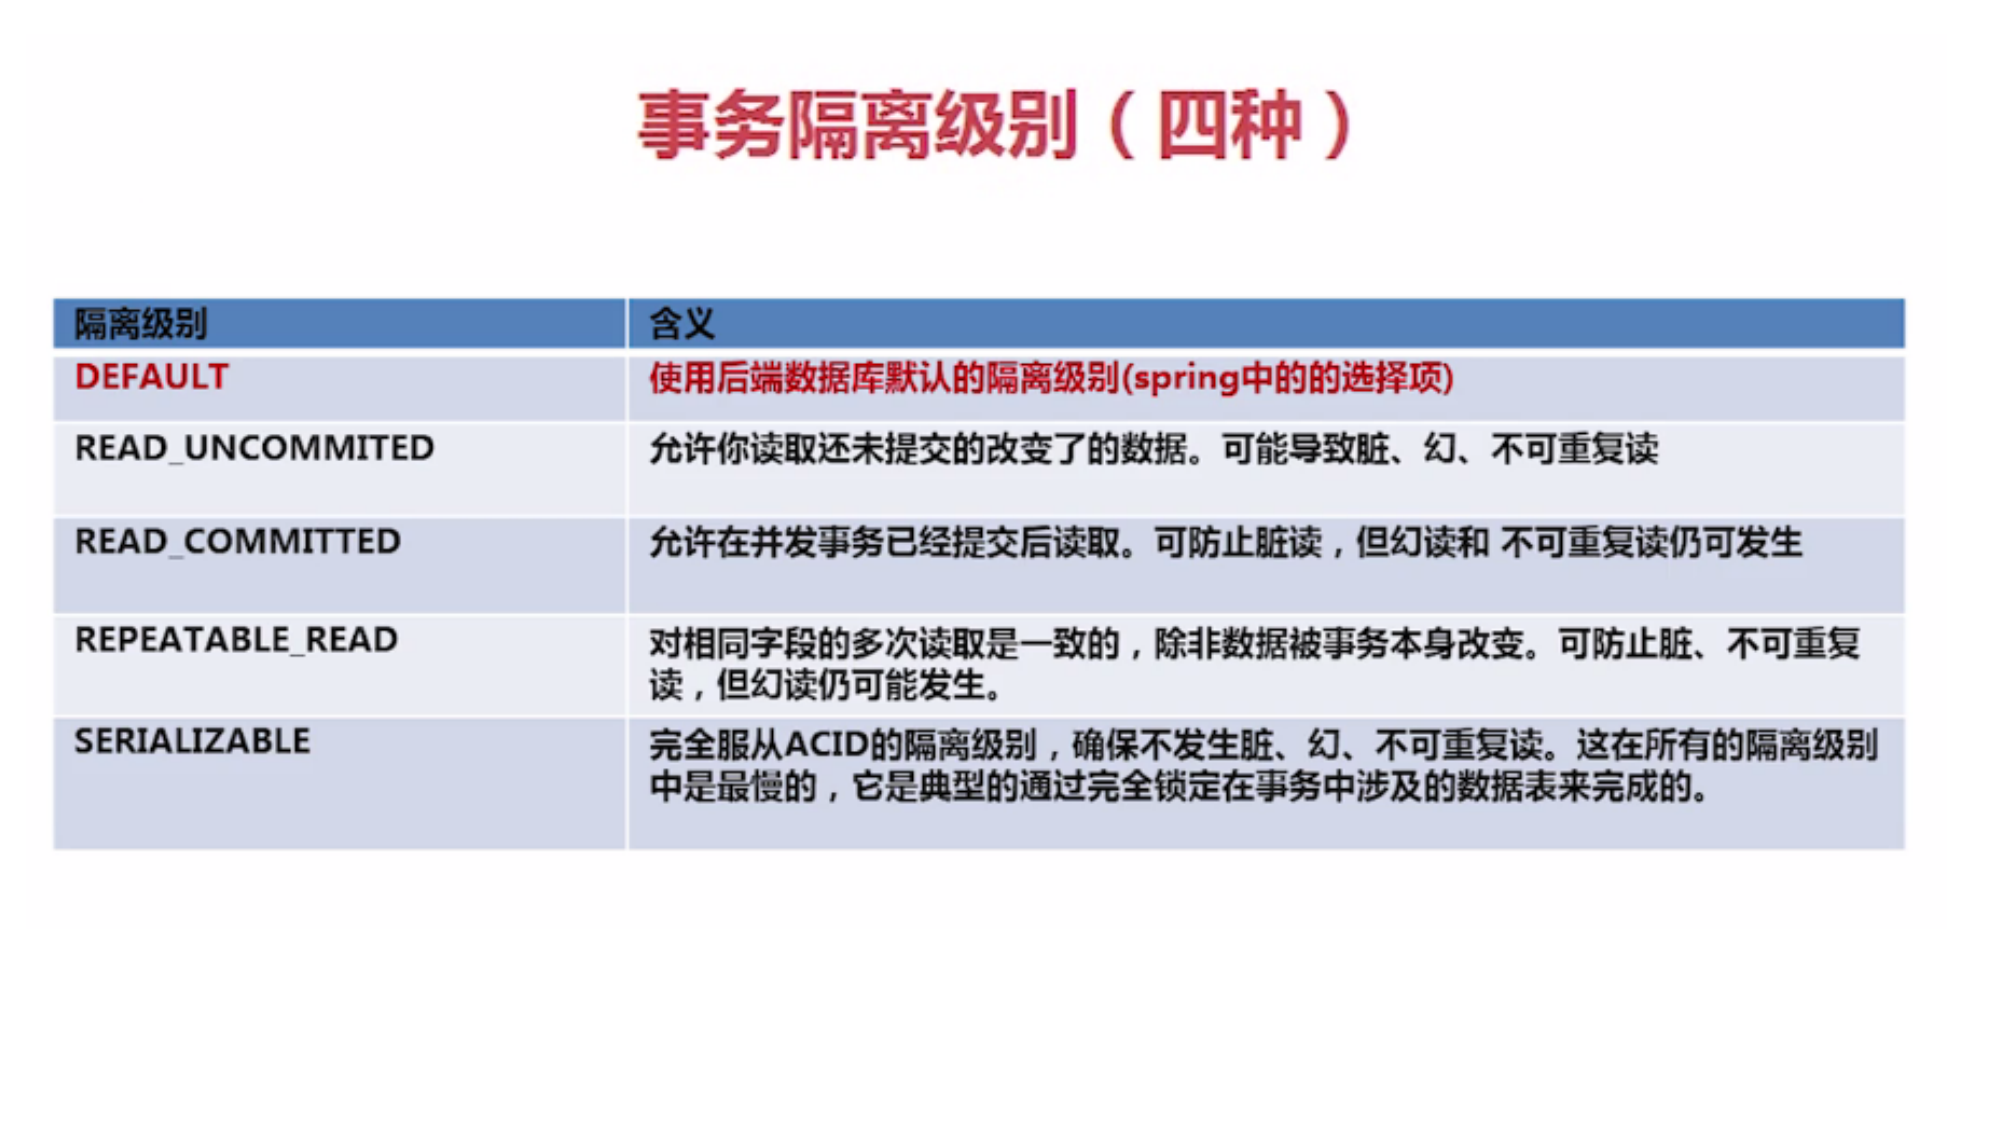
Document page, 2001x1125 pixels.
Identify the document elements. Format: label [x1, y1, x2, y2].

picture [26, 34, 1947, 930]
